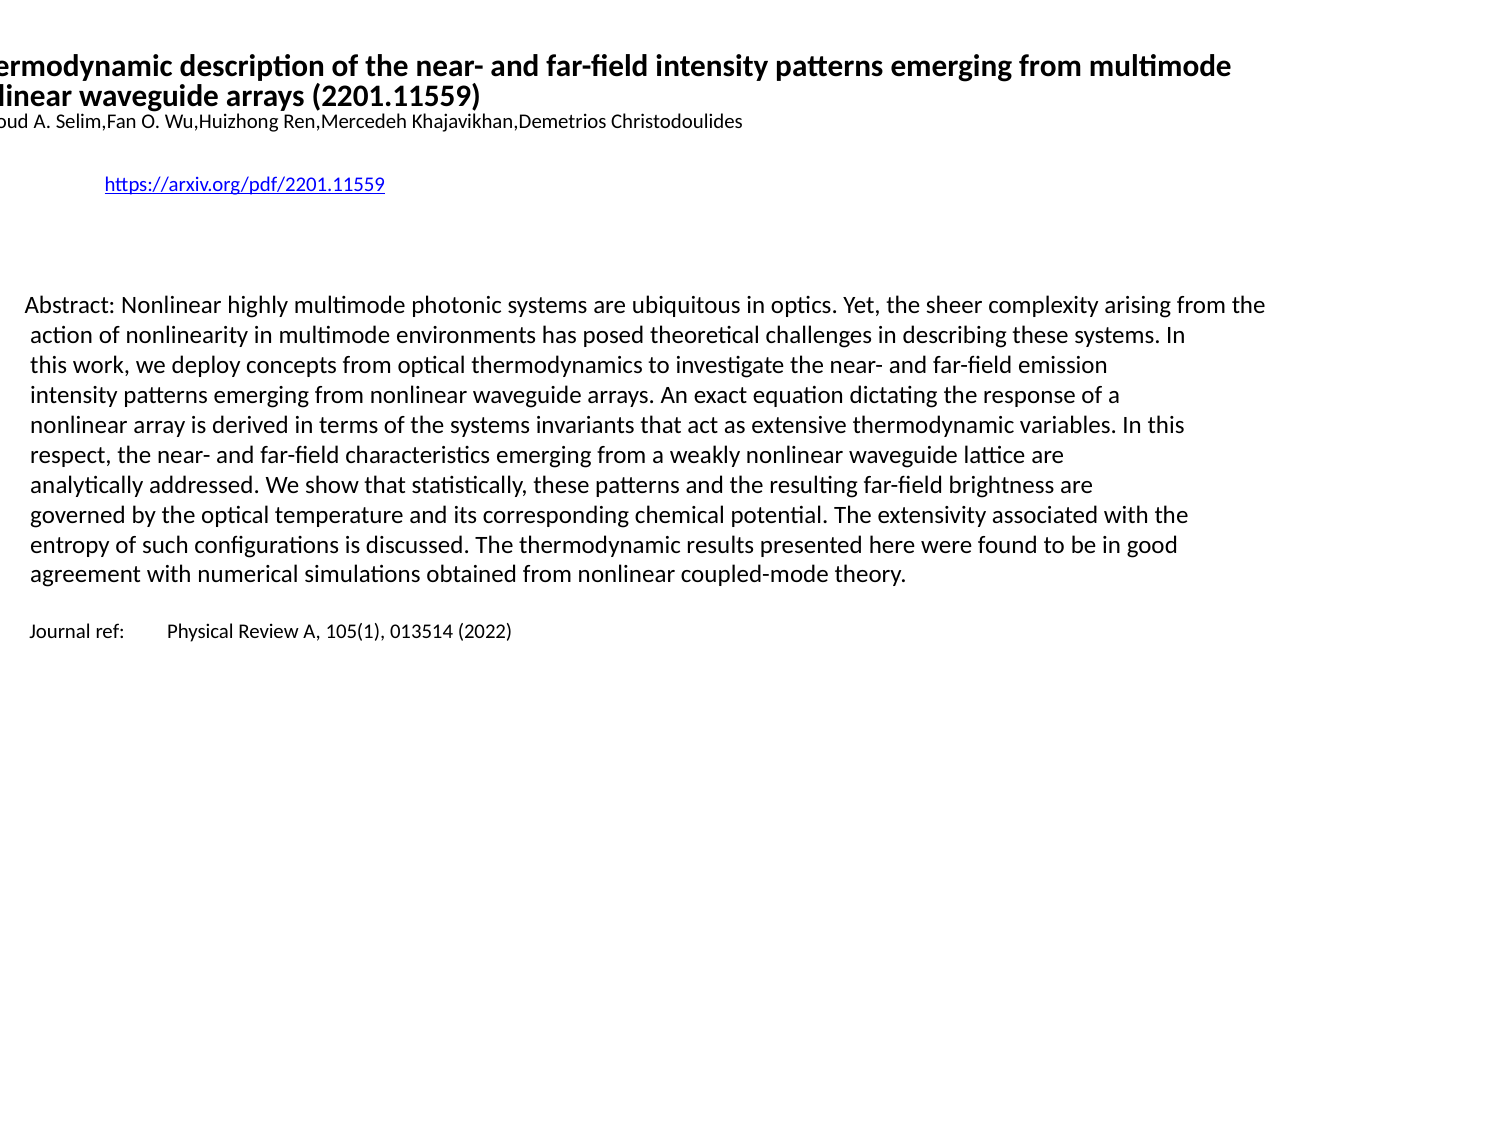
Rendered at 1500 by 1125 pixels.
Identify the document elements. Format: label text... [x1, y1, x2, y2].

text_box A thermodynamic description of the near- and far-field intensity patterns emerging from multimode nonlinear waveguide arrays (2201.11559) Mahmoud A. Selim,Fan O. Wu,Huizhong Ren,Mercedeh Khajavikhan,Demetrios Christodoulides [0, 0, 1256, 140]
text_box Abstract: Nonlinear highly multimode photonic systems are ubiquitous in optics. Yet, the sheer complexity arising from the action of nonlinearity in multimode environments has posed theoretical challenges in describing these systems. In this work, we deploy concepts from optical thermodynamics to investigate the near- and far-field emission intensity patterns emerging from nonlinear waveguide arrays. An exact equation dictating the response of a nonlinear array is derived in terms of the systems invariants that act as extensive thermodynamic variables. In this respect, the near- and far-field characteristics emerging from a weakly nonlinear waveguide lattice are analytically addressed. We show that statistically, these patterns and the resulting far-field brightness are governed by the optical temperature and its corresponding chemical potential. The extensivity associated with the entropy of such configurations is discussed. The thermodynamic results presented here were found to be in good agreement with numerical simulations obtained from nonlinear coupled-mode theory. Journal ref: Physical Review A, 105(1), 013514 (2022) [9, 236, 1290, 651]
text_box https://arxiv.org/pdf/2201.11559 [89, 118, 401, 203]
